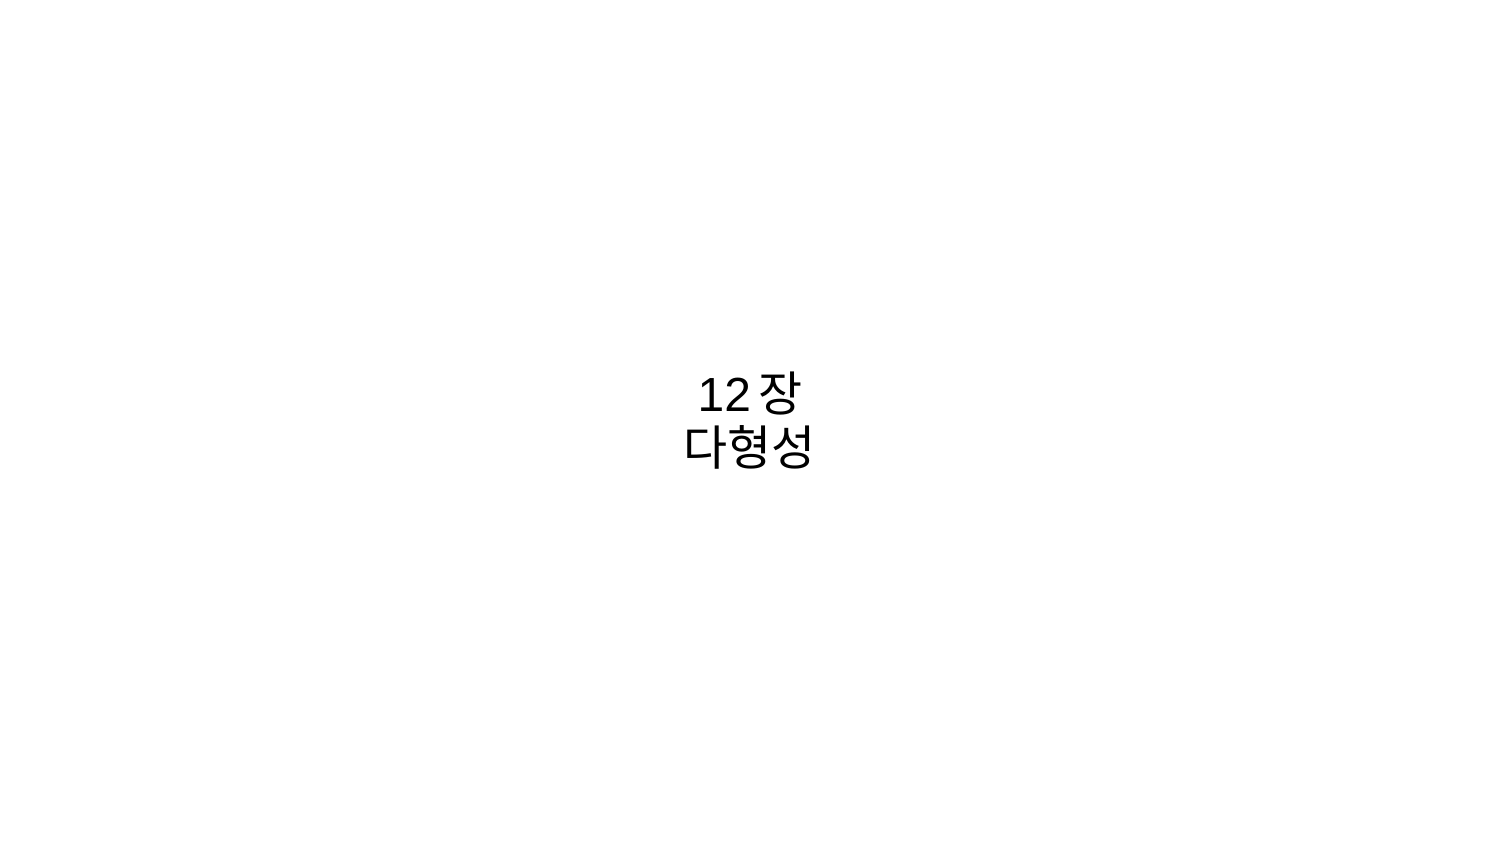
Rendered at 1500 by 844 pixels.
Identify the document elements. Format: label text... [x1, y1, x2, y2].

title 12장 다형성 [51, 352, 1449, 491]
